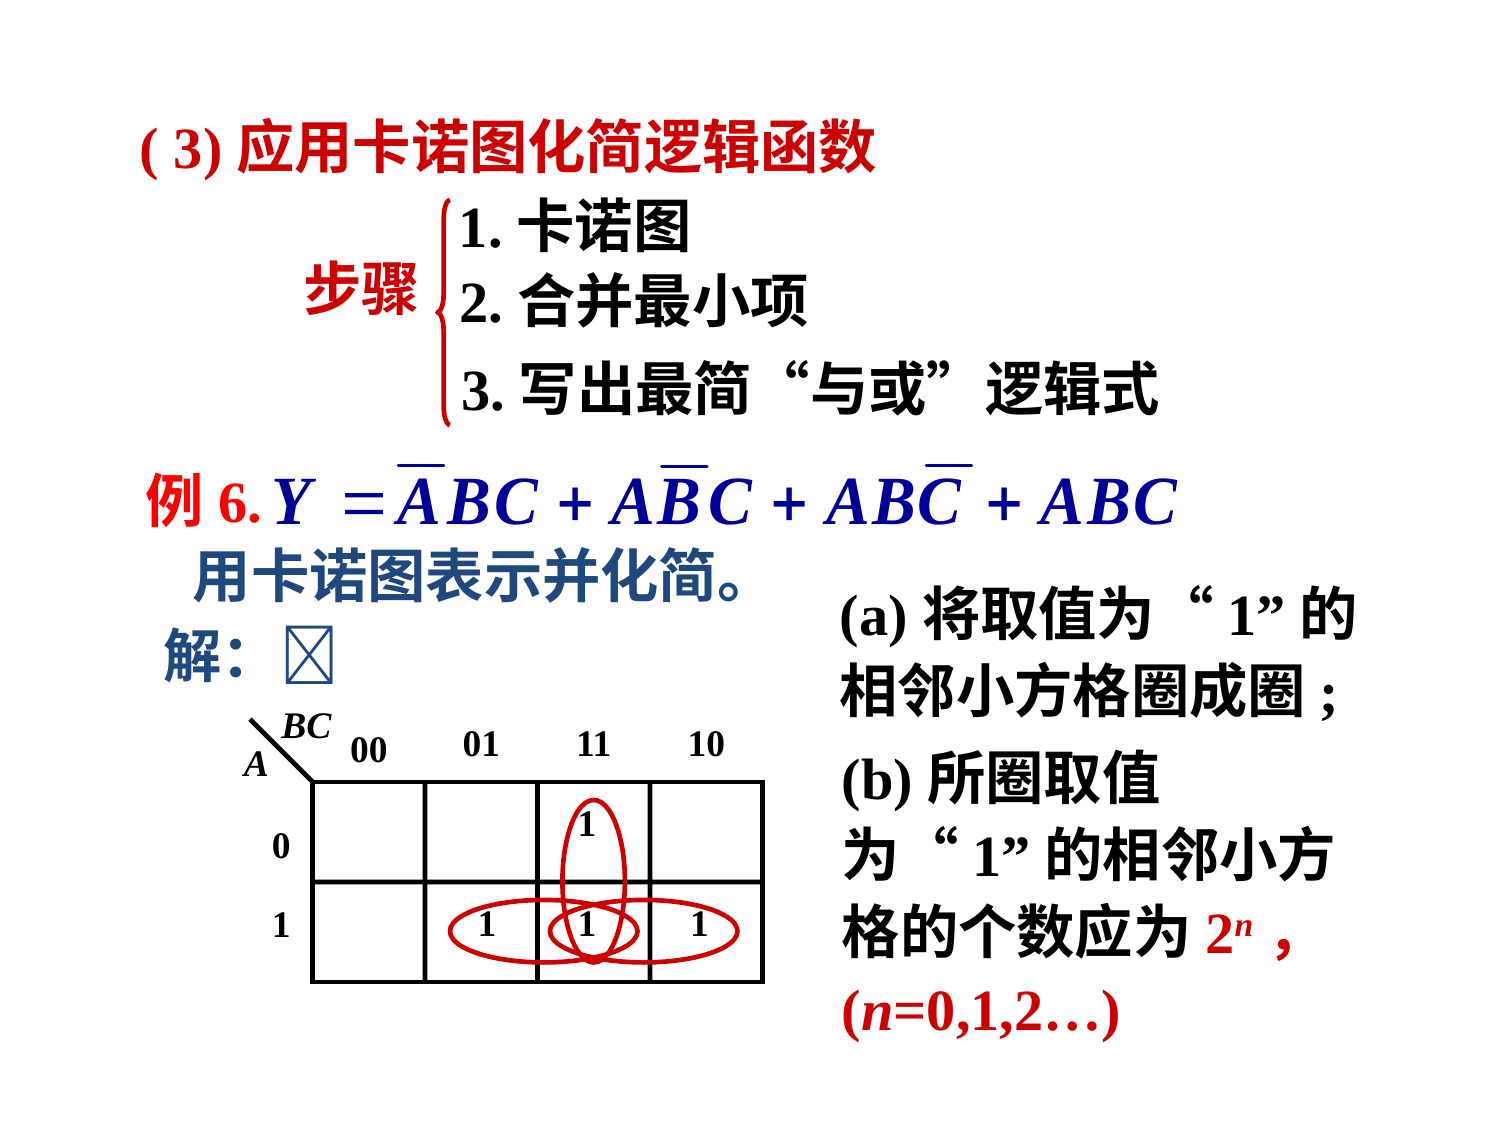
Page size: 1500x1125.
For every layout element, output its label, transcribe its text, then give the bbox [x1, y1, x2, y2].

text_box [287, 174, 1170, 430]
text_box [137, 449, 1192, 618]
text_box (b)所圈取值为“1”的相邻小方格的个数应为2n，(n=0,1,2…) [827, 727, 1403, 1050]
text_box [212, 674, 763, 983]
text_box ( 3)应用卡诺图化简逻辑函数 [124, 102, 985, 188]
text_box (a)将取值为“1”的相邻小方格圈成圈; [825, 562, 1388, 732]
text_box 解： [148, 627, 354, 697]
